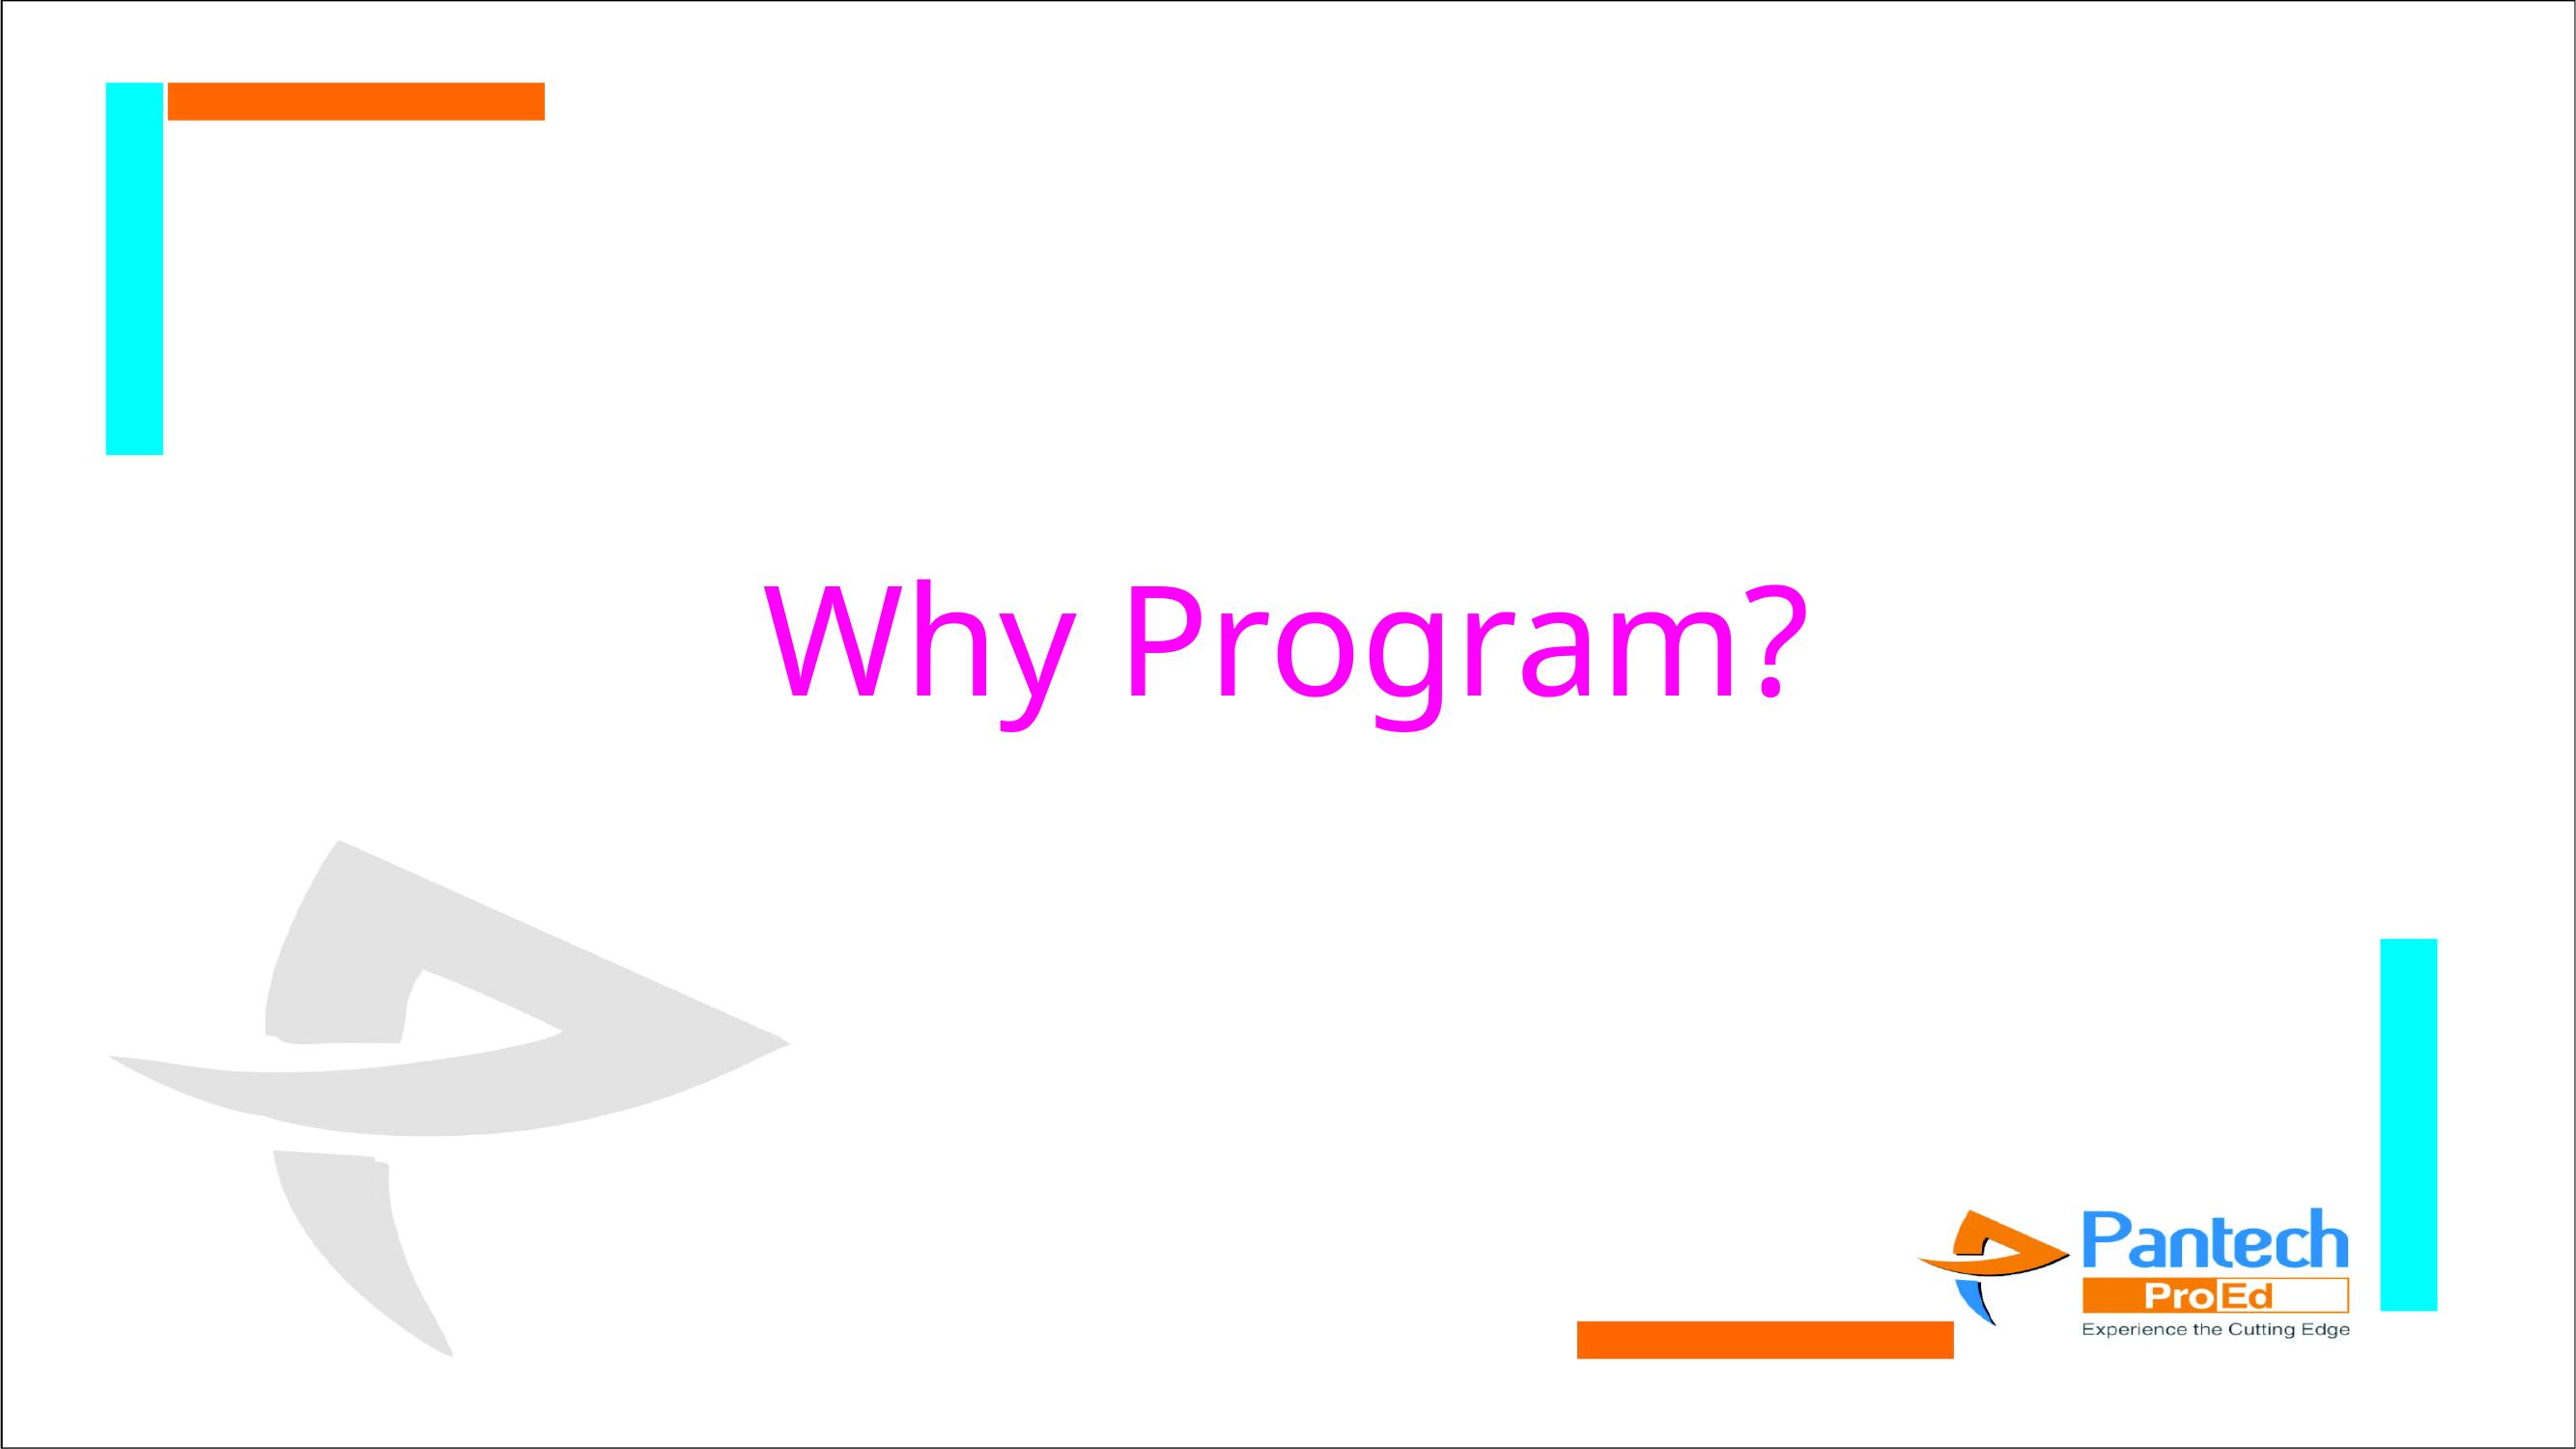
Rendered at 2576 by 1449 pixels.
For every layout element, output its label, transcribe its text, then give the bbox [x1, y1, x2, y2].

title Why Program? [183, 243, 2391, 733]
picture [0, 0, 2576, 1449]
